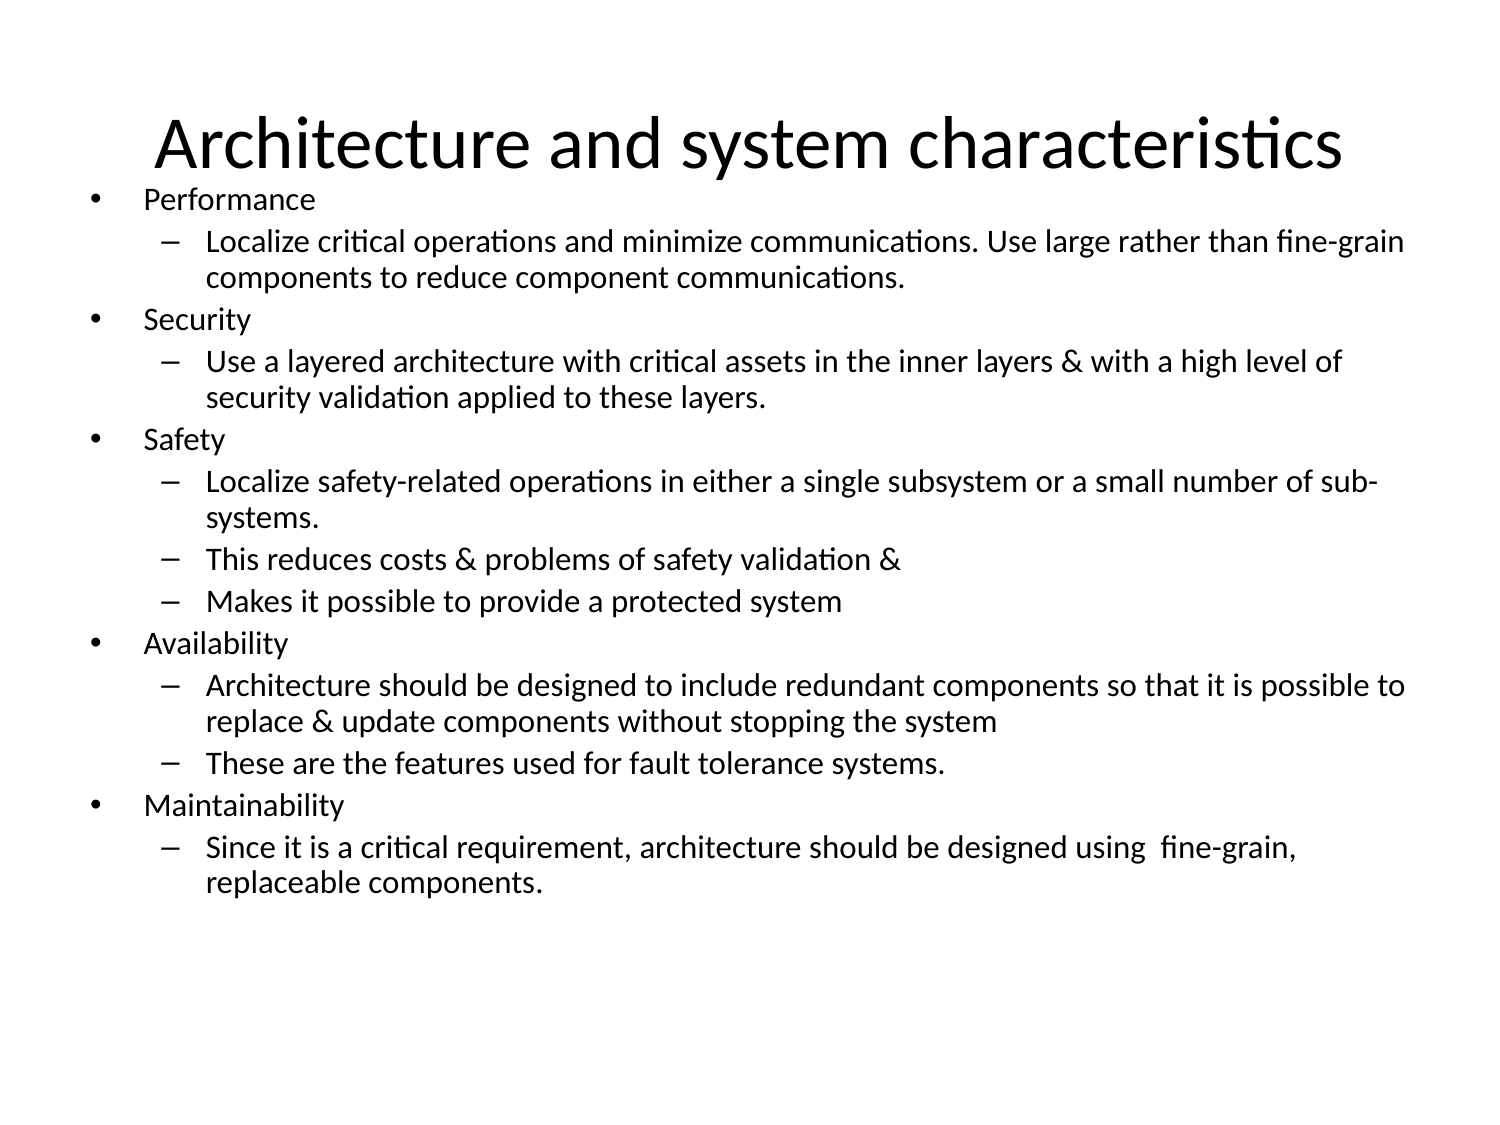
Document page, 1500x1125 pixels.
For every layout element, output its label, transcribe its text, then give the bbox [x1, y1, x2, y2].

list Performance Localize critical operations and minimize communications. Use large rather than fine-grain components to reduce component communications. Security Use a layered architecture with critical assets in the inner layers & with a high level of security validation applied to these layers. Safety Localize safety-related operations in either a single subsystem or a small number of sub-systems. This reduces costs & problems of safety validation & Makes it possible to provide a protected system Availability Architecture should be designed to include redundant components so that it is possible to replace & update components without stopping the system These are the features used for fault tolerance systems. Maintainability Since it is a critical requirement, architecture should be designed using fine-grain, replaceable components. [75, 174, 1425, 918]
title Architecture and system characteristics [75, 45, 1425, 174]
